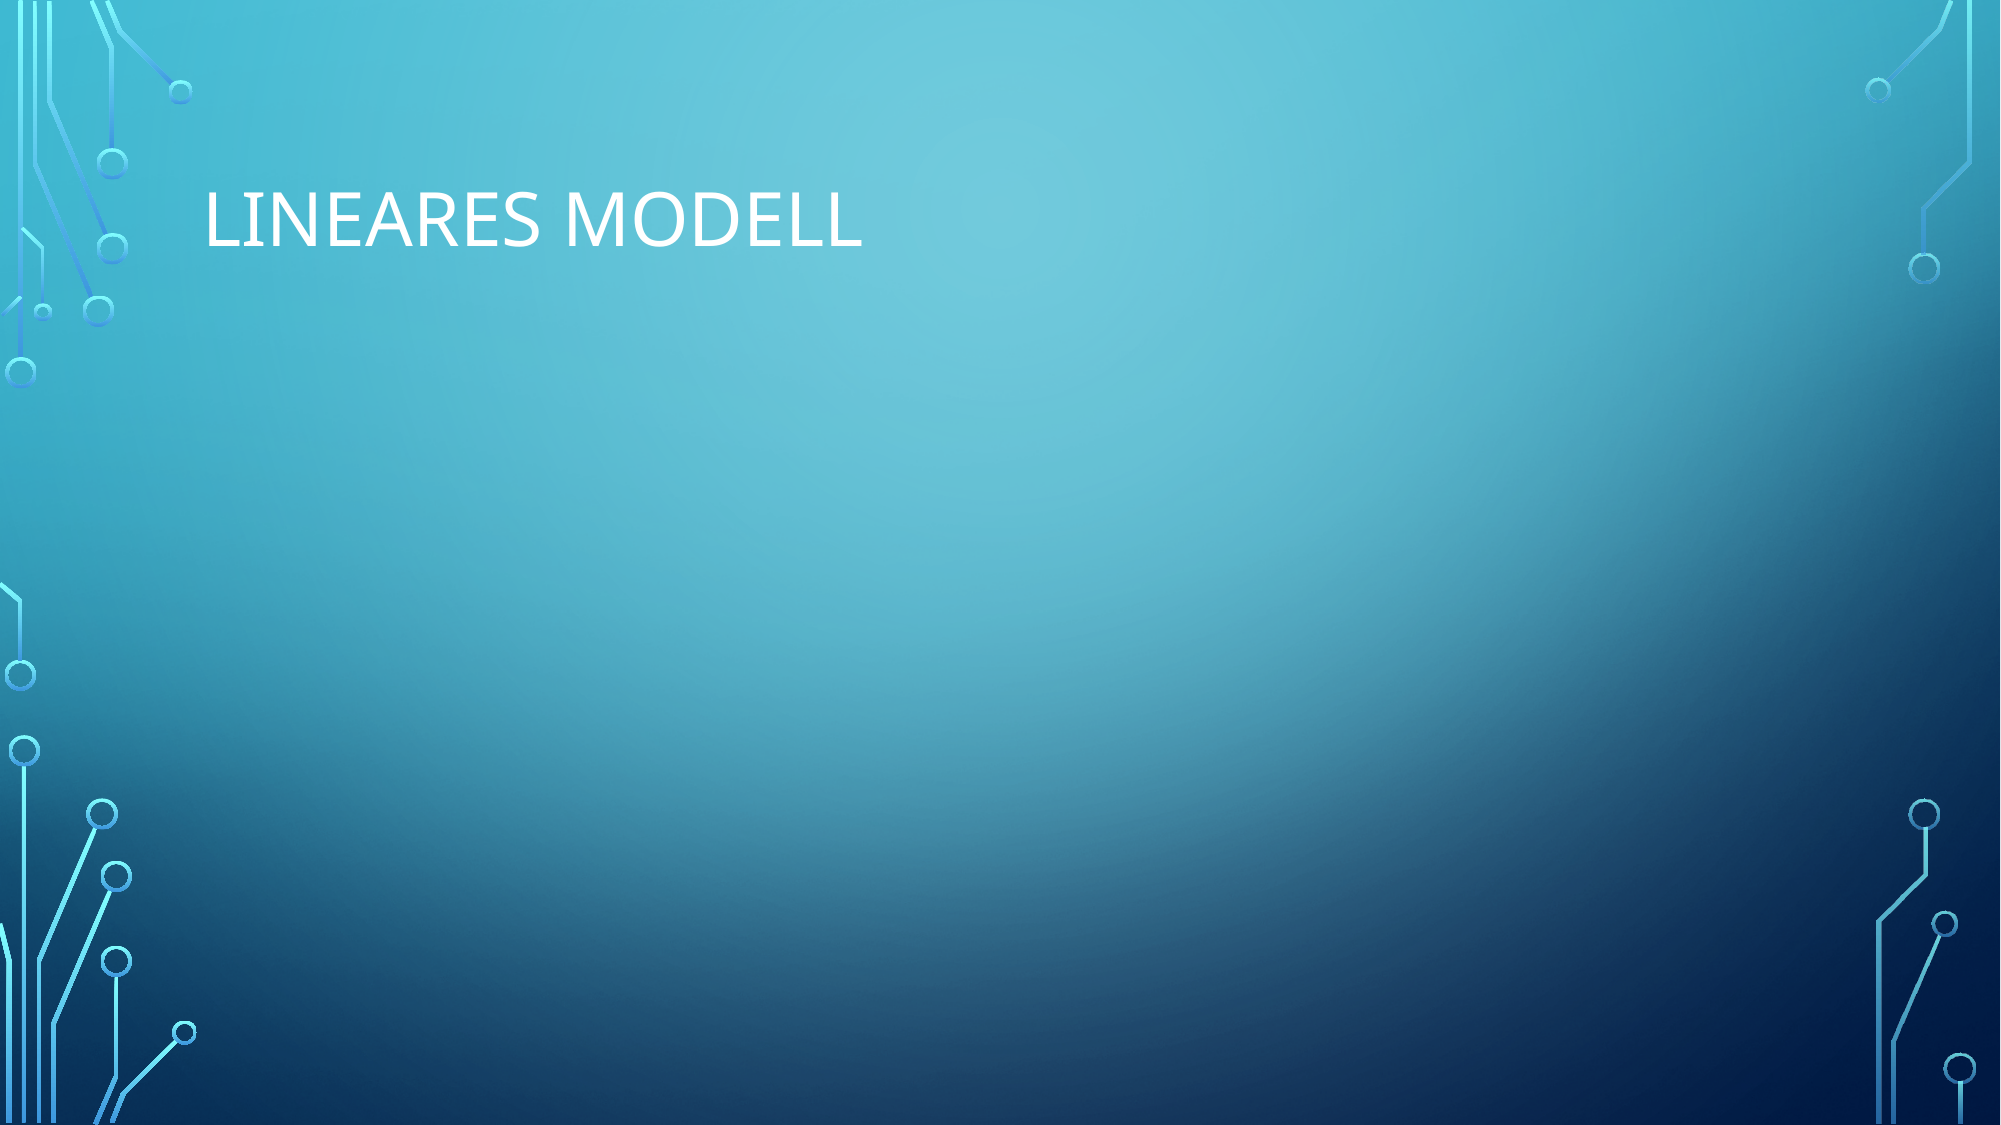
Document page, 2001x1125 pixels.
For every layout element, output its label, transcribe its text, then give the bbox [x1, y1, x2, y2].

title Lineares Modell [187, 101, 1813, 344]
